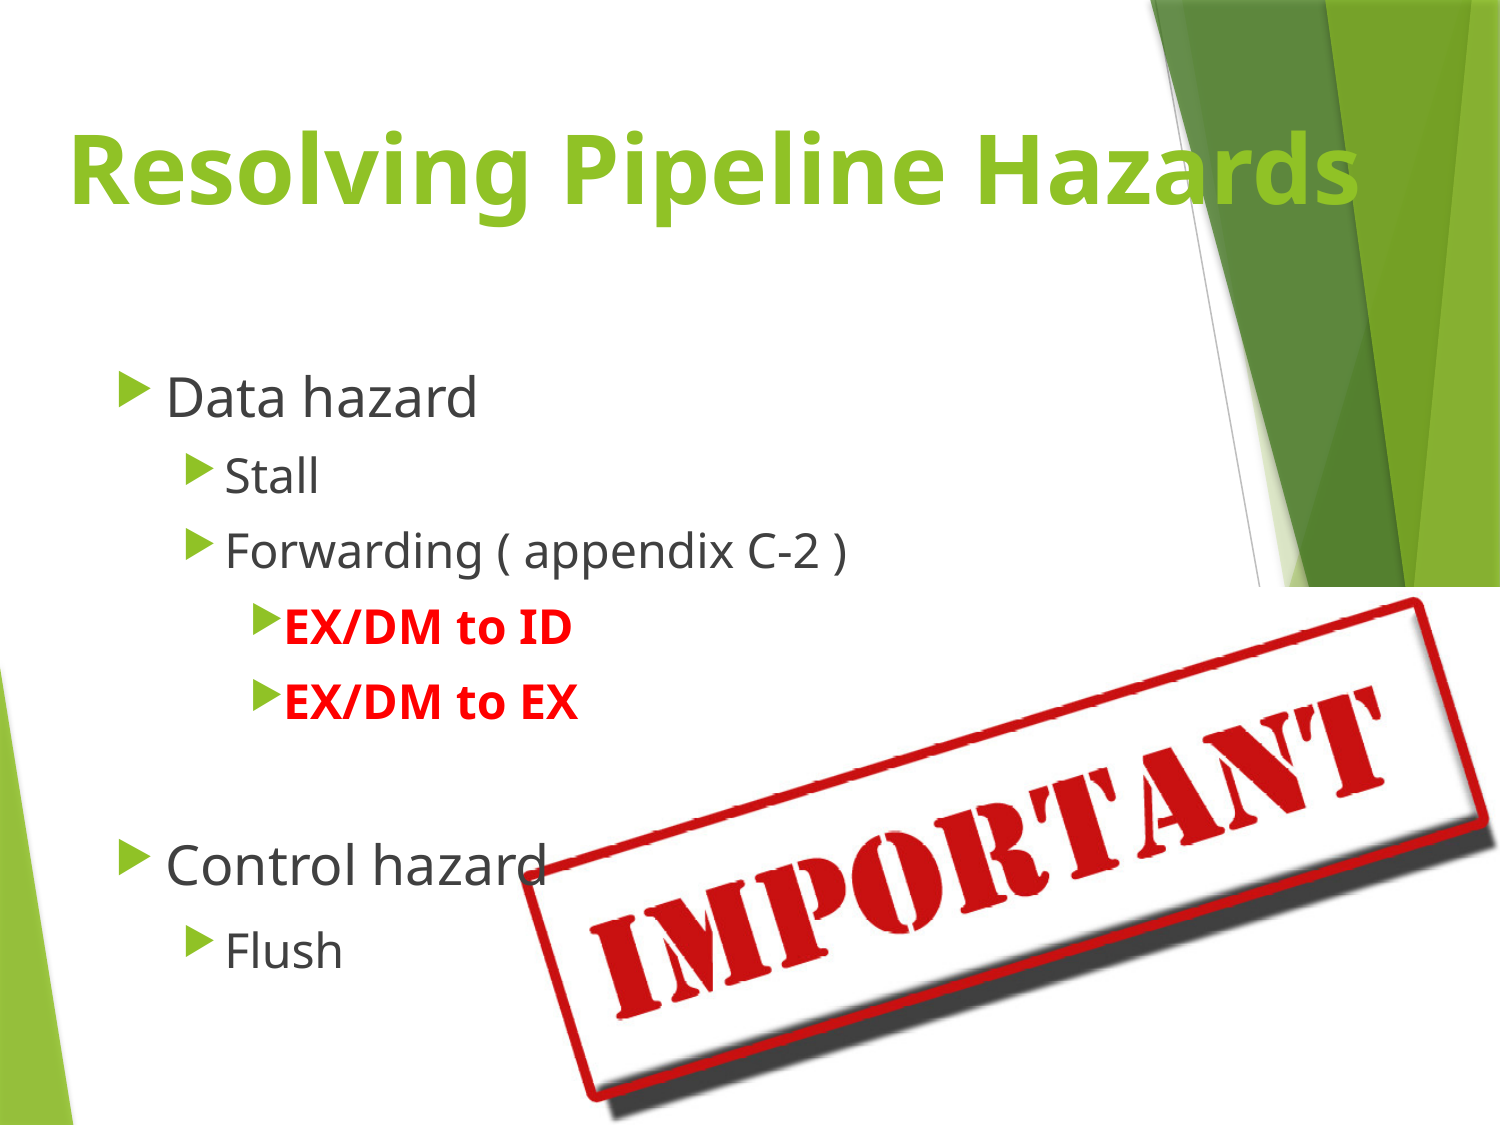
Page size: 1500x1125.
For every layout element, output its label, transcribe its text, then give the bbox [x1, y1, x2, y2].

picture [516, 586, 1500, 1125]
list Data hazard Stall Forwarding ( appendix C-2 ) EX/DM to ID EX/DM to EX Control hazard Flush [99, 354, 1142, 992]
title Resolving Pipeline Hazards [51, 99, 1381, 317]
